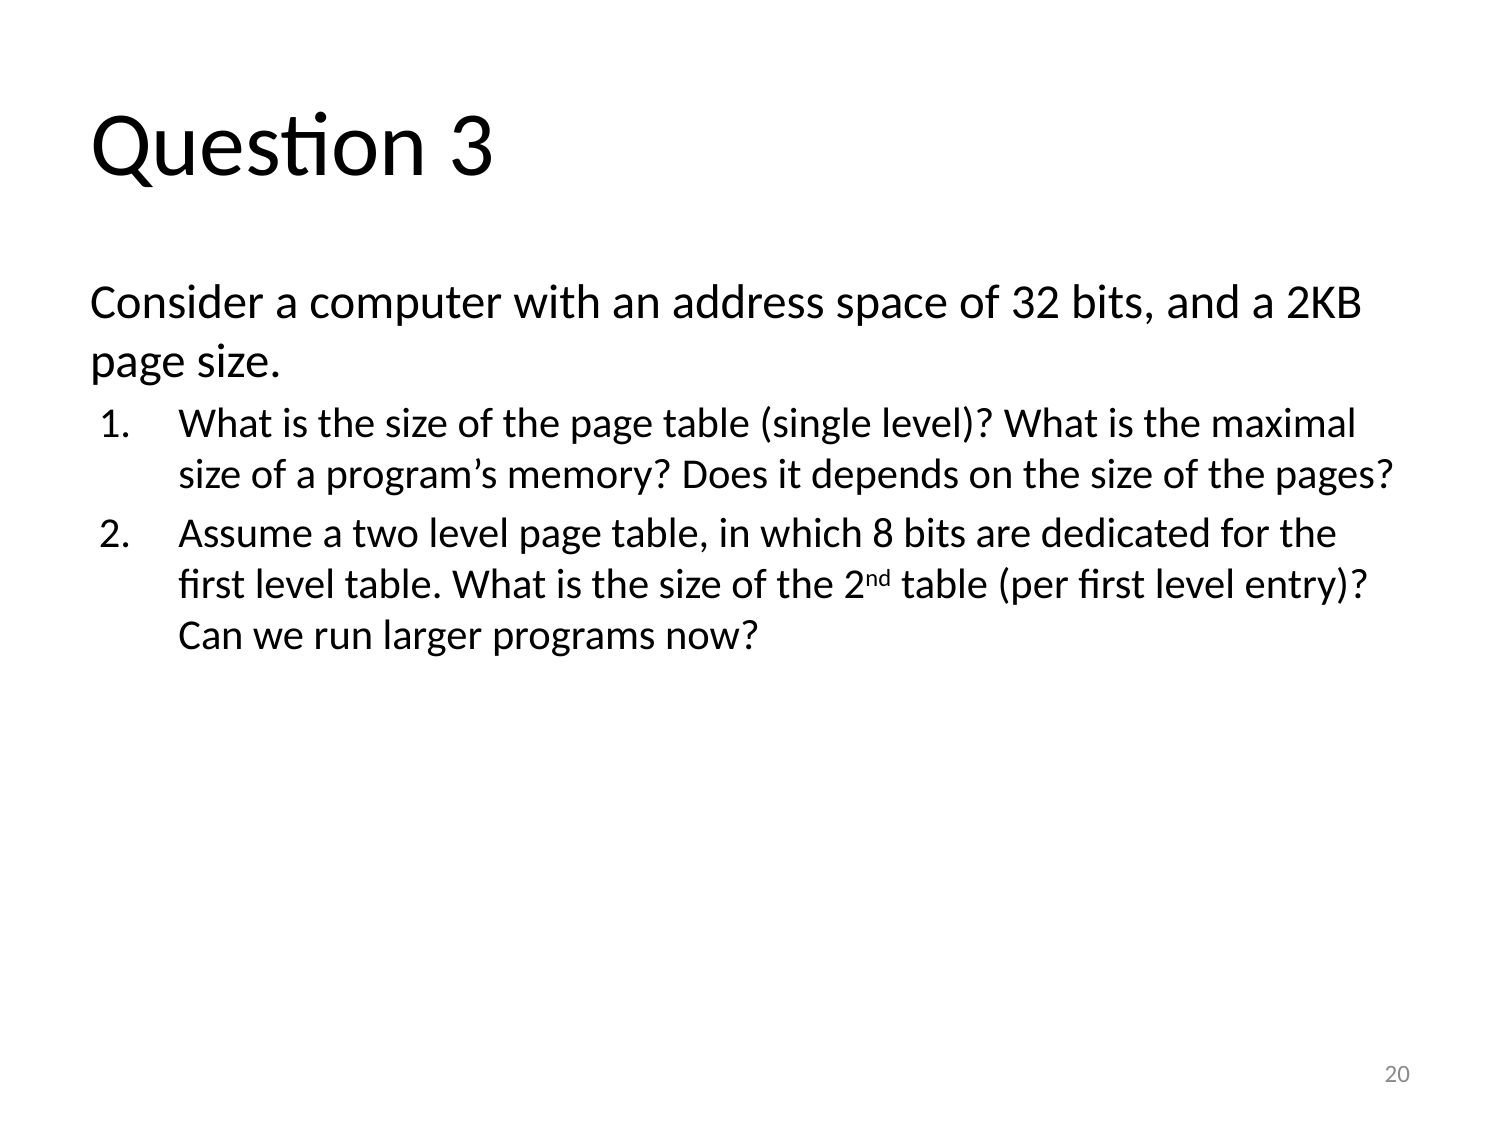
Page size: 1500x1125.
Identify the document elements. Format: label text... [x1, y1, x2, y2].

title Question 3 [74, 44, 1426, 233]
slide_number 20 [1074, 1042, 1425, 1103]
list Consider a computer with an address space of 32 bits, and a 2KB page size. What is the size of the page table (single level)? What is the maximal size of a program’s memory? Does it depends on the size of the pages? Assume a two level page table, in which 8 bits are dedicated for the first level table. What is the size of the 2nd table (per first level entry)? Can we run larger programs now? Assume that the first level table is always in memory and a page fault occurs with a 4% chance when attempting to access the pages it points to. When retrieving pages pointed to by the second level table a PF occurs in 1% of the attempts. Calculate the average access time to a page, if disk access time is 30x10-6sec, and memory access time is 100x10-9sec. [74, 262, 1426, 1006]
